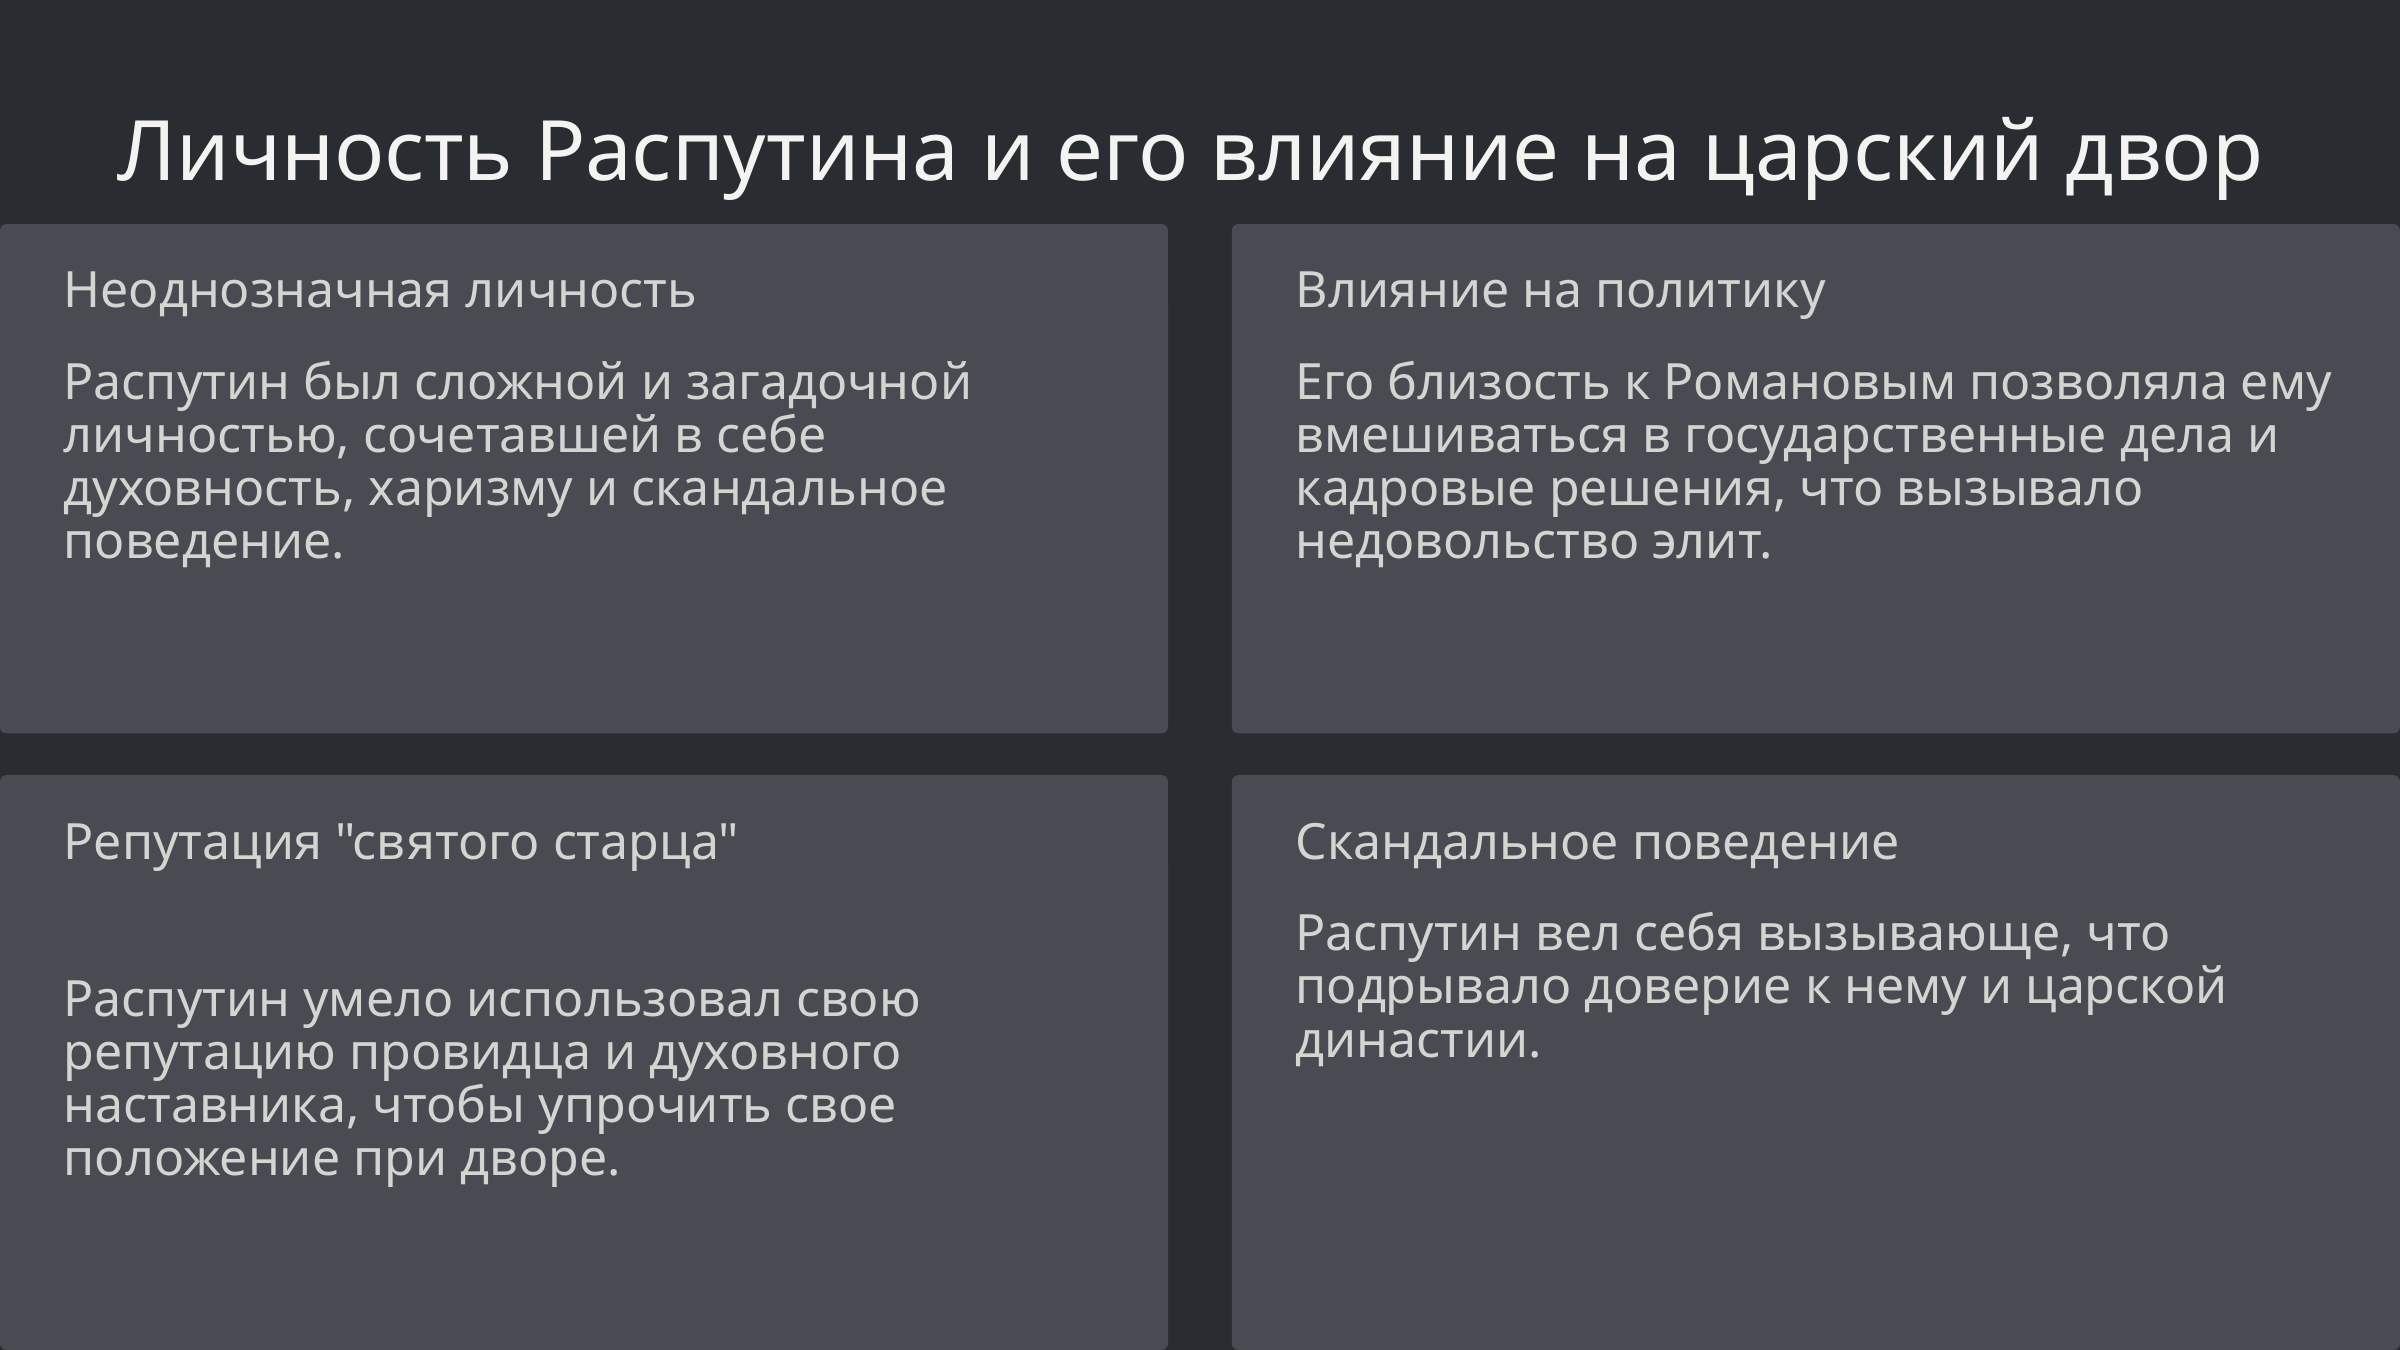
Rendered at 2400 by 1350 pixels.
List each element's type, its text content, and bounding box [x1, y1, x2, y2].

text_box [0, 223, 2400, 1350]
text_box Личность Распутина и его влияние на царский двор [117, 92, 2400, 223]
